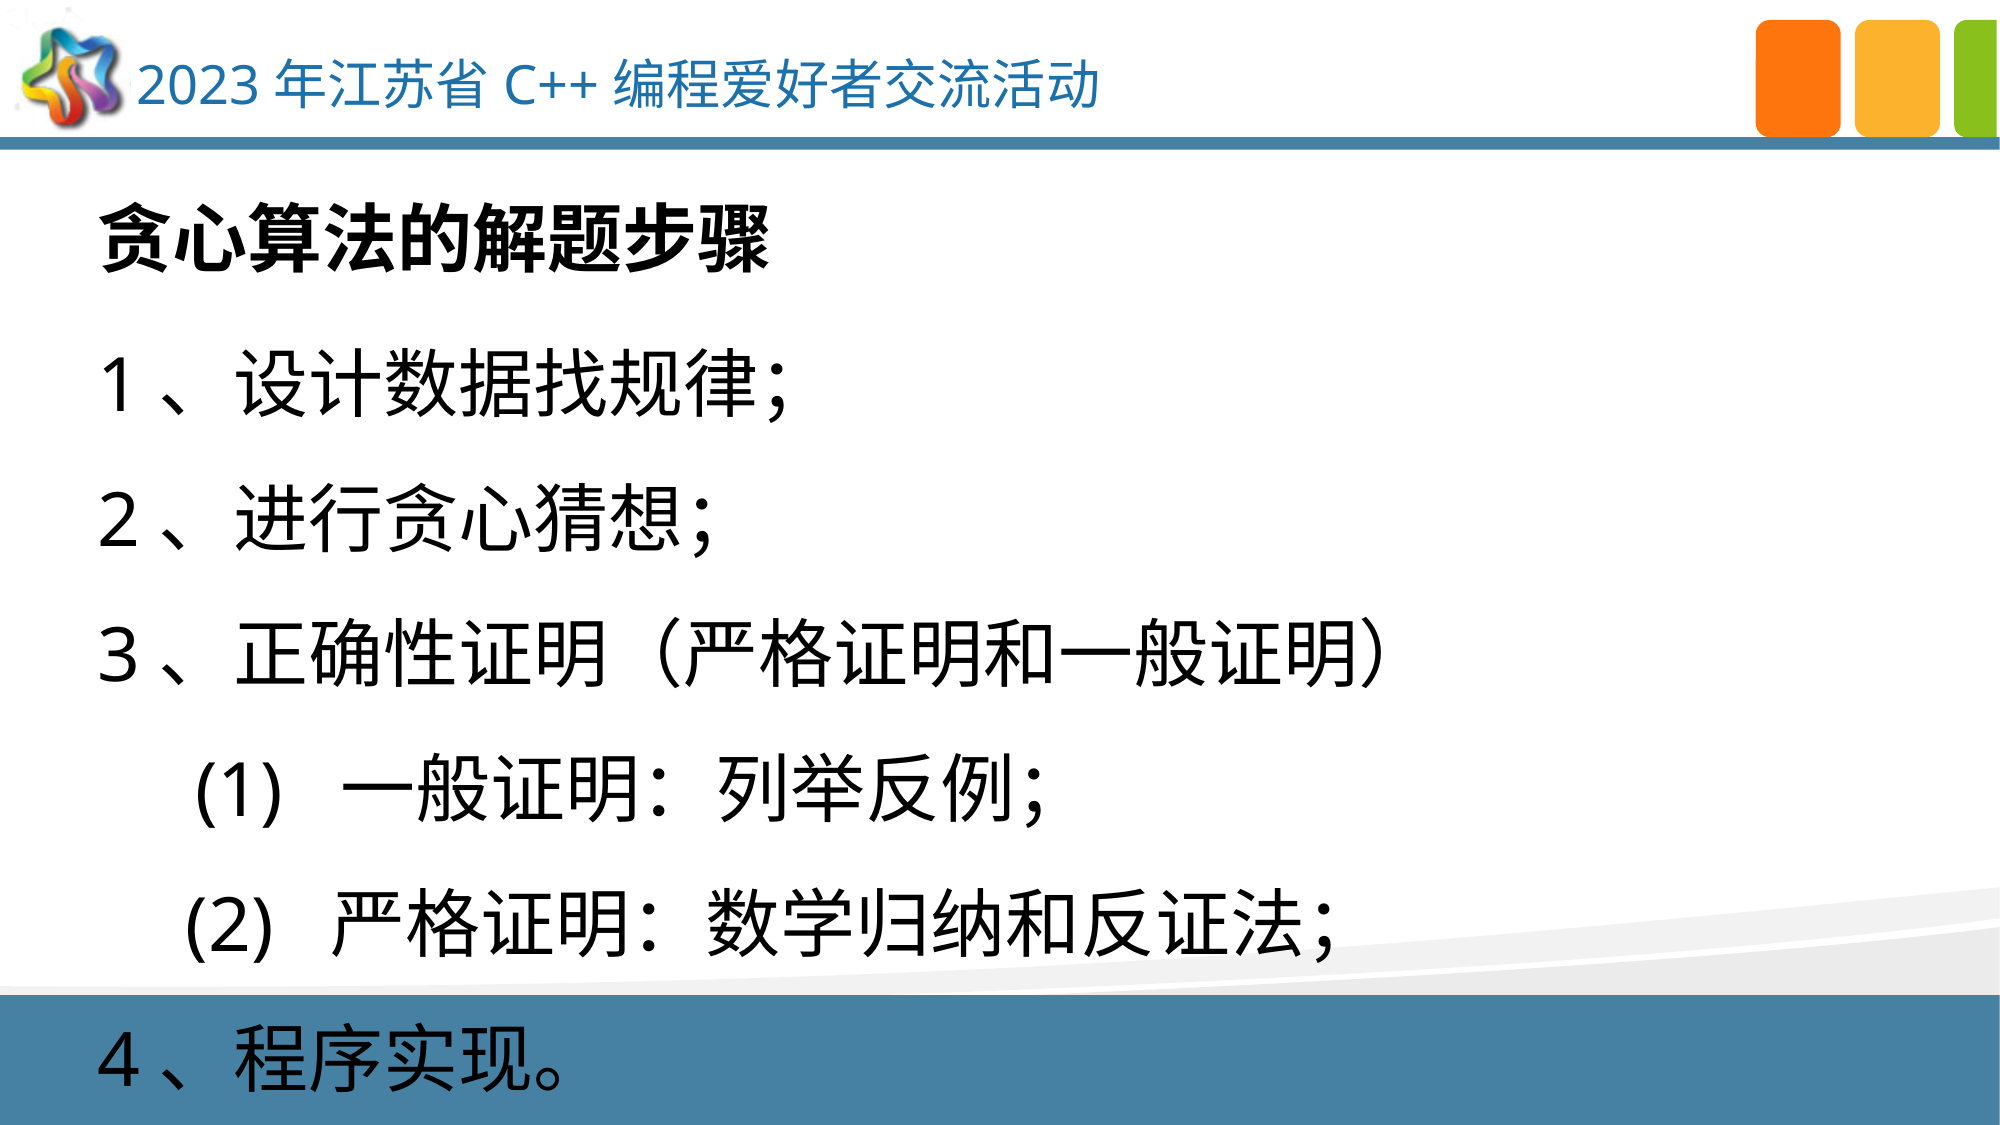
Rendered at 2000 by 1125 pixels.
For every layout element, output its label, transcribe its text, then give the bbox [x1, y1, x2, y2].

text_box 贪心算法的解题步骤 [82, 94, 1683, 290]
list 1、设计数据找规律； 2、进行贪心猜想； 3、正确性证明（严格证明和一般证明） (1) 一般证明：列举反例； (2) 严格证明：数学归纳和反证法； 4、程序实现。 [82, 290, 1449, 930]
picture [7, 7, 131, 138]
